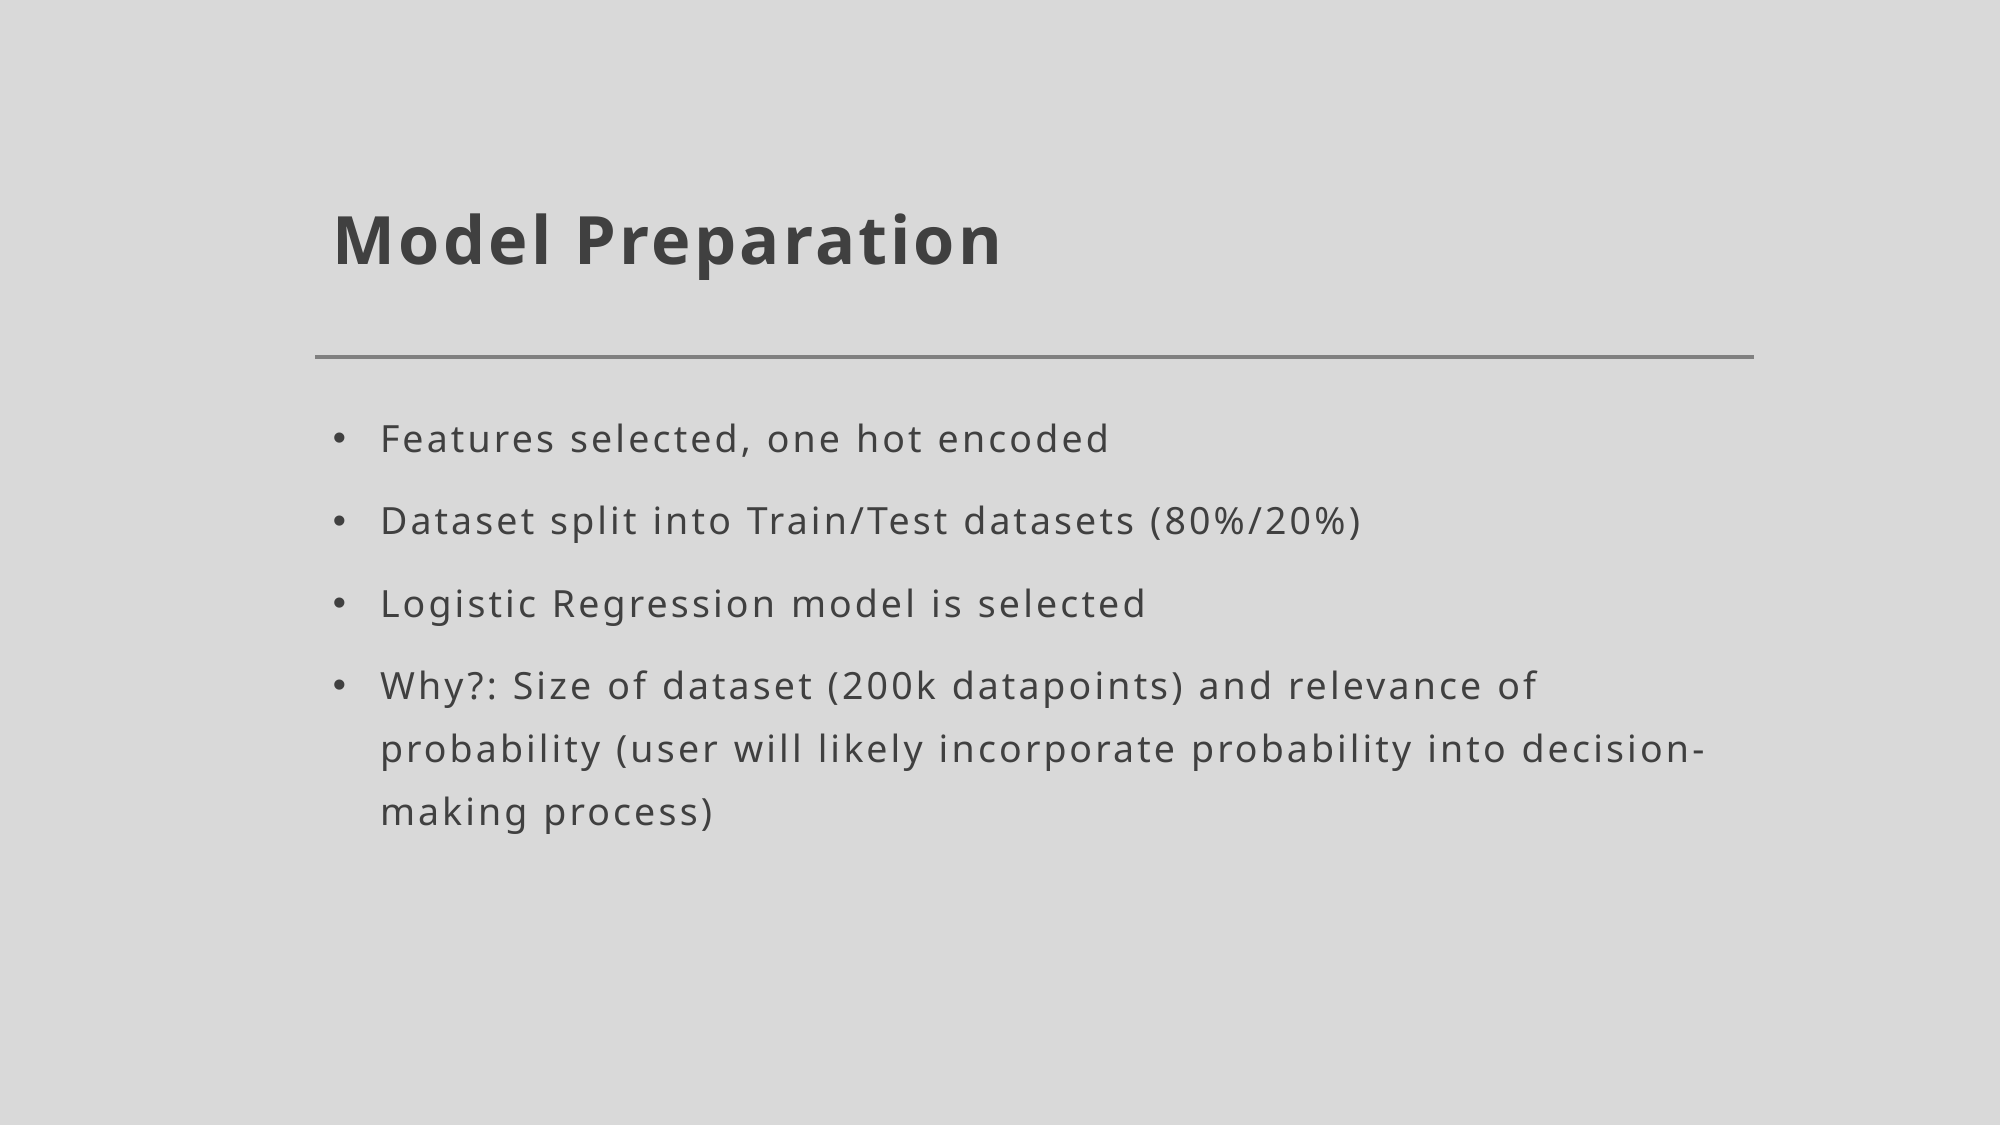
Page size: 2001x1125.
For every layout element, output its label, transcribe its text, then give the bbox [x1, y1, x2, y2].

list Features selected, one hot encoded Dataset split into Train/Test datasets (80%/20%) Logistic Regression model is selected Why?: Size of dataset (200k datapoints) and relevance of probability (user will likely incorporate probability into decision-making process) [315, 379, 1754, 979]
title Model Preparation [315, 72, 1754, 294]
